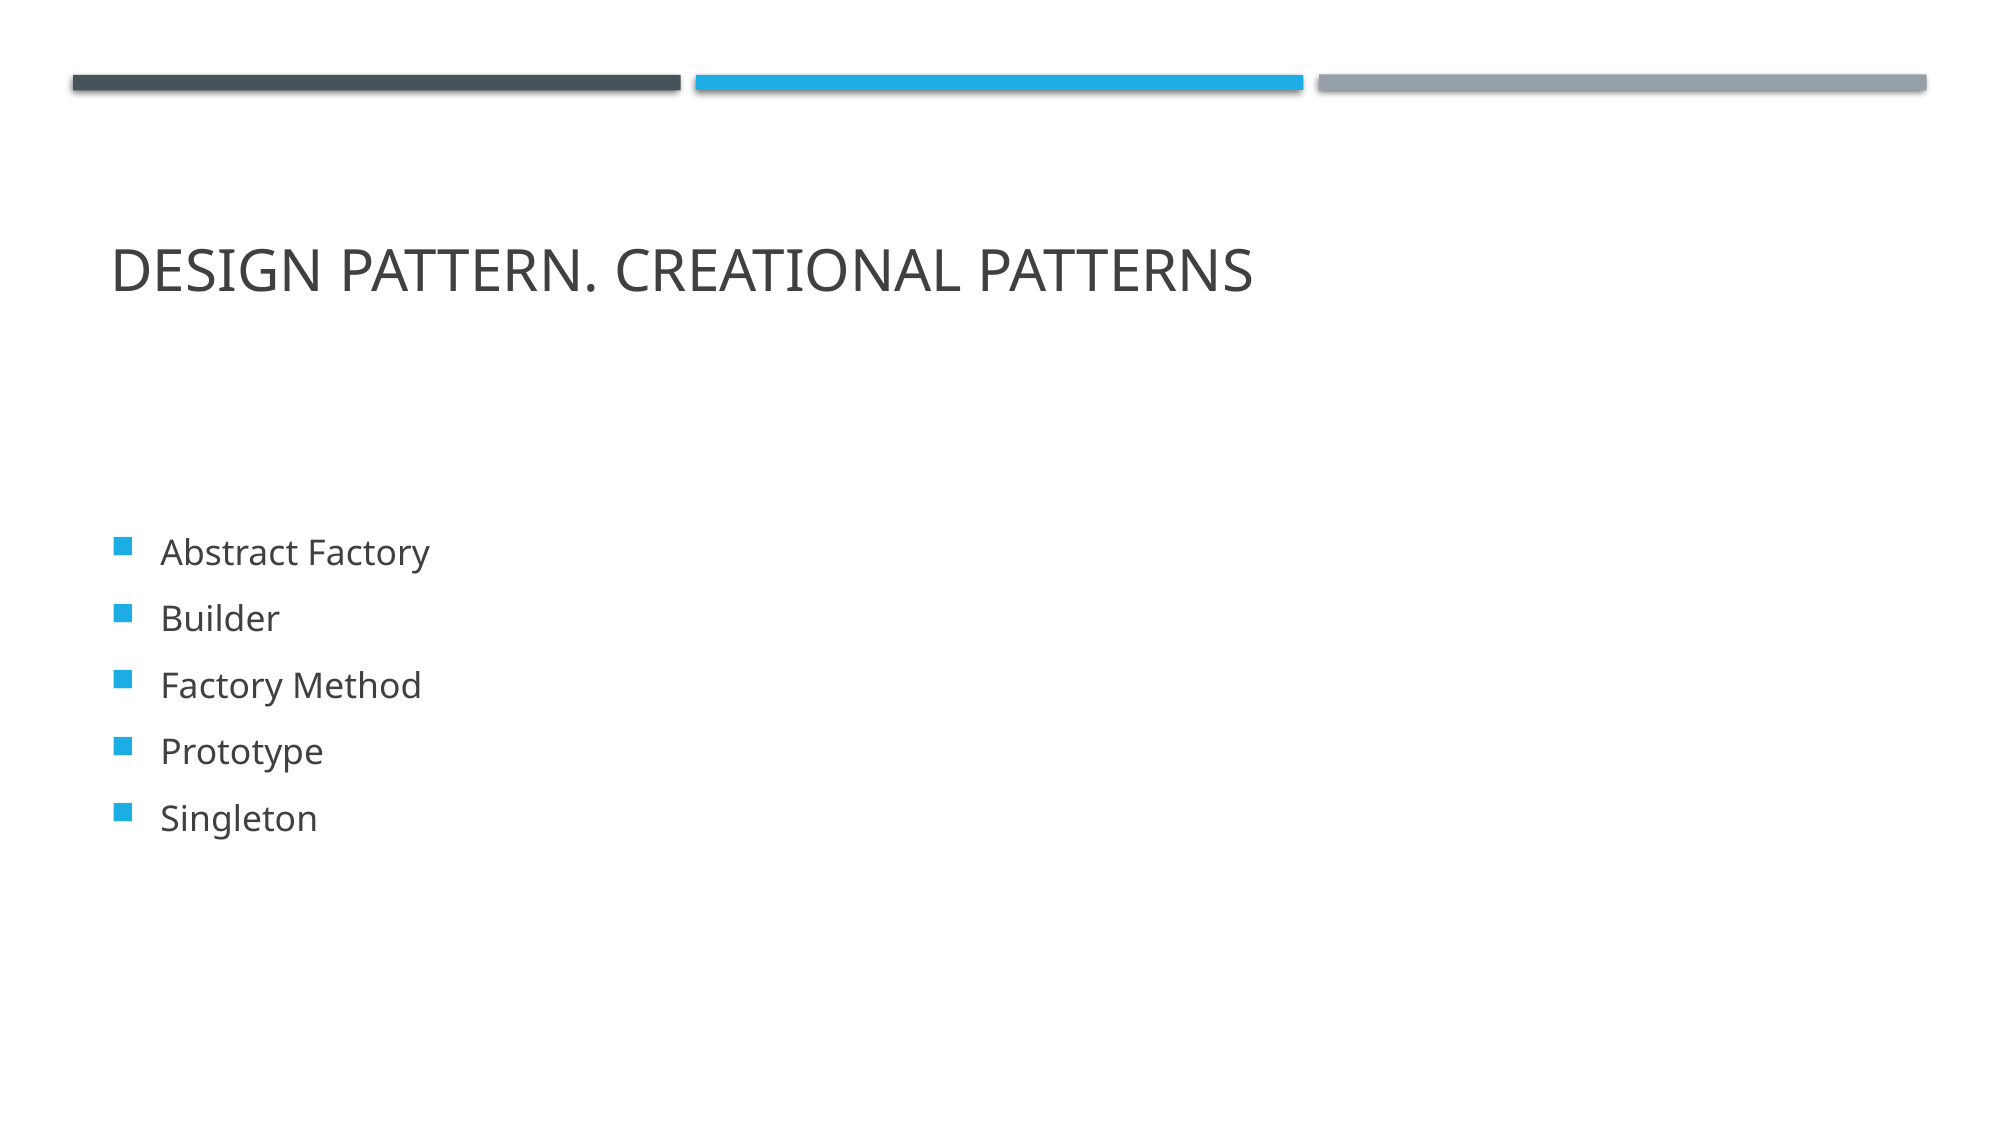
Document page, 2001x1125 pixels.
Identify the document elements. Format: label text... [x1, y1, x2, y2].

list Abstract Factory Builder Factory Method Prototype Singleton [95, 383, 1905, 981]
title Design Pattern. Creational Patterns [95, 115, 1905, 311]
